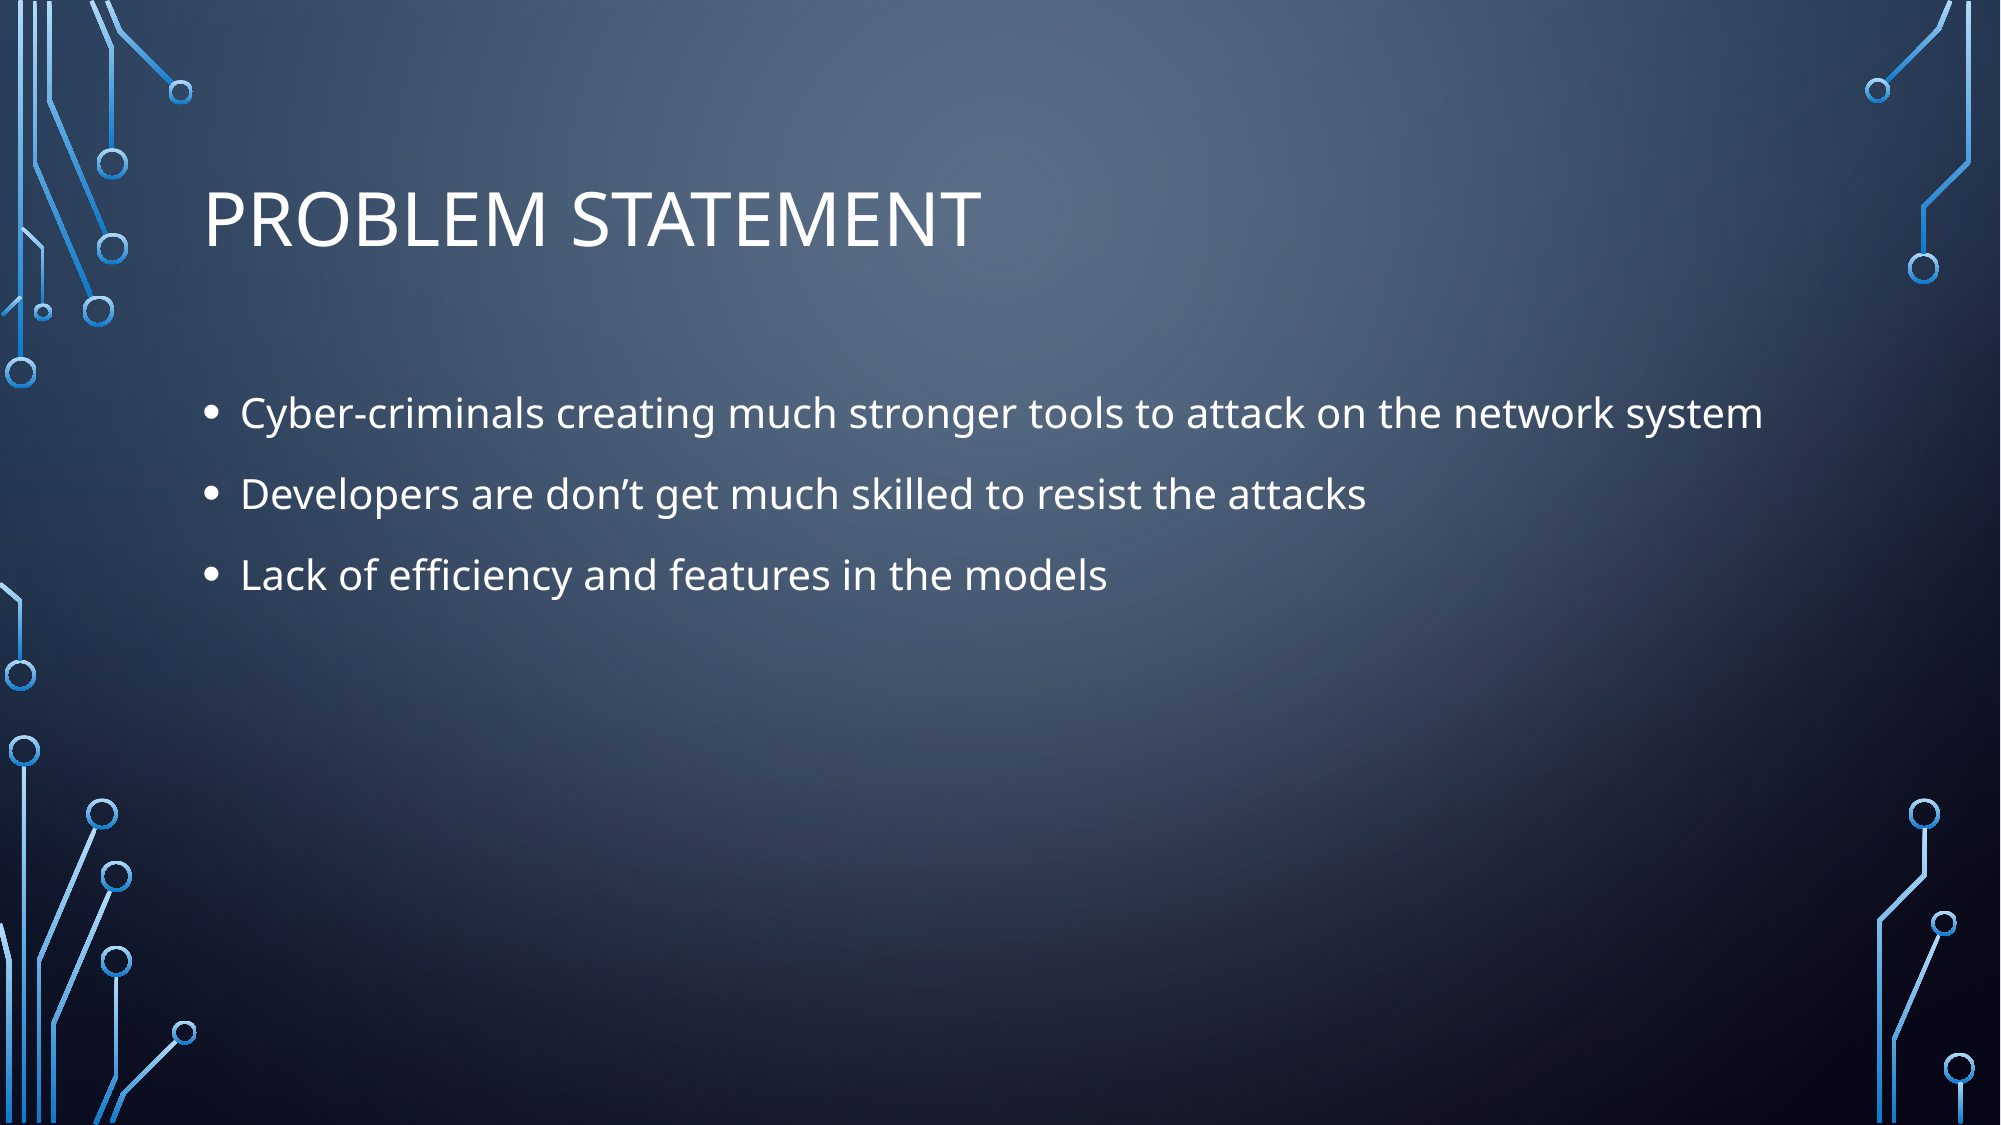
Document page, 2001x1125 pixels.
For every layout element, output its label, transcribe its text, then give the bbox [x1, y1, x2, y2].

list Cyber-criminals creating much stronger tools to attack on the network system Developers are don’t get much skilled to resist the attacks Lack of efficiency and features in the models [187, 369, 1813, 950]
title Problem statement [187, 101, 1813, 344]
